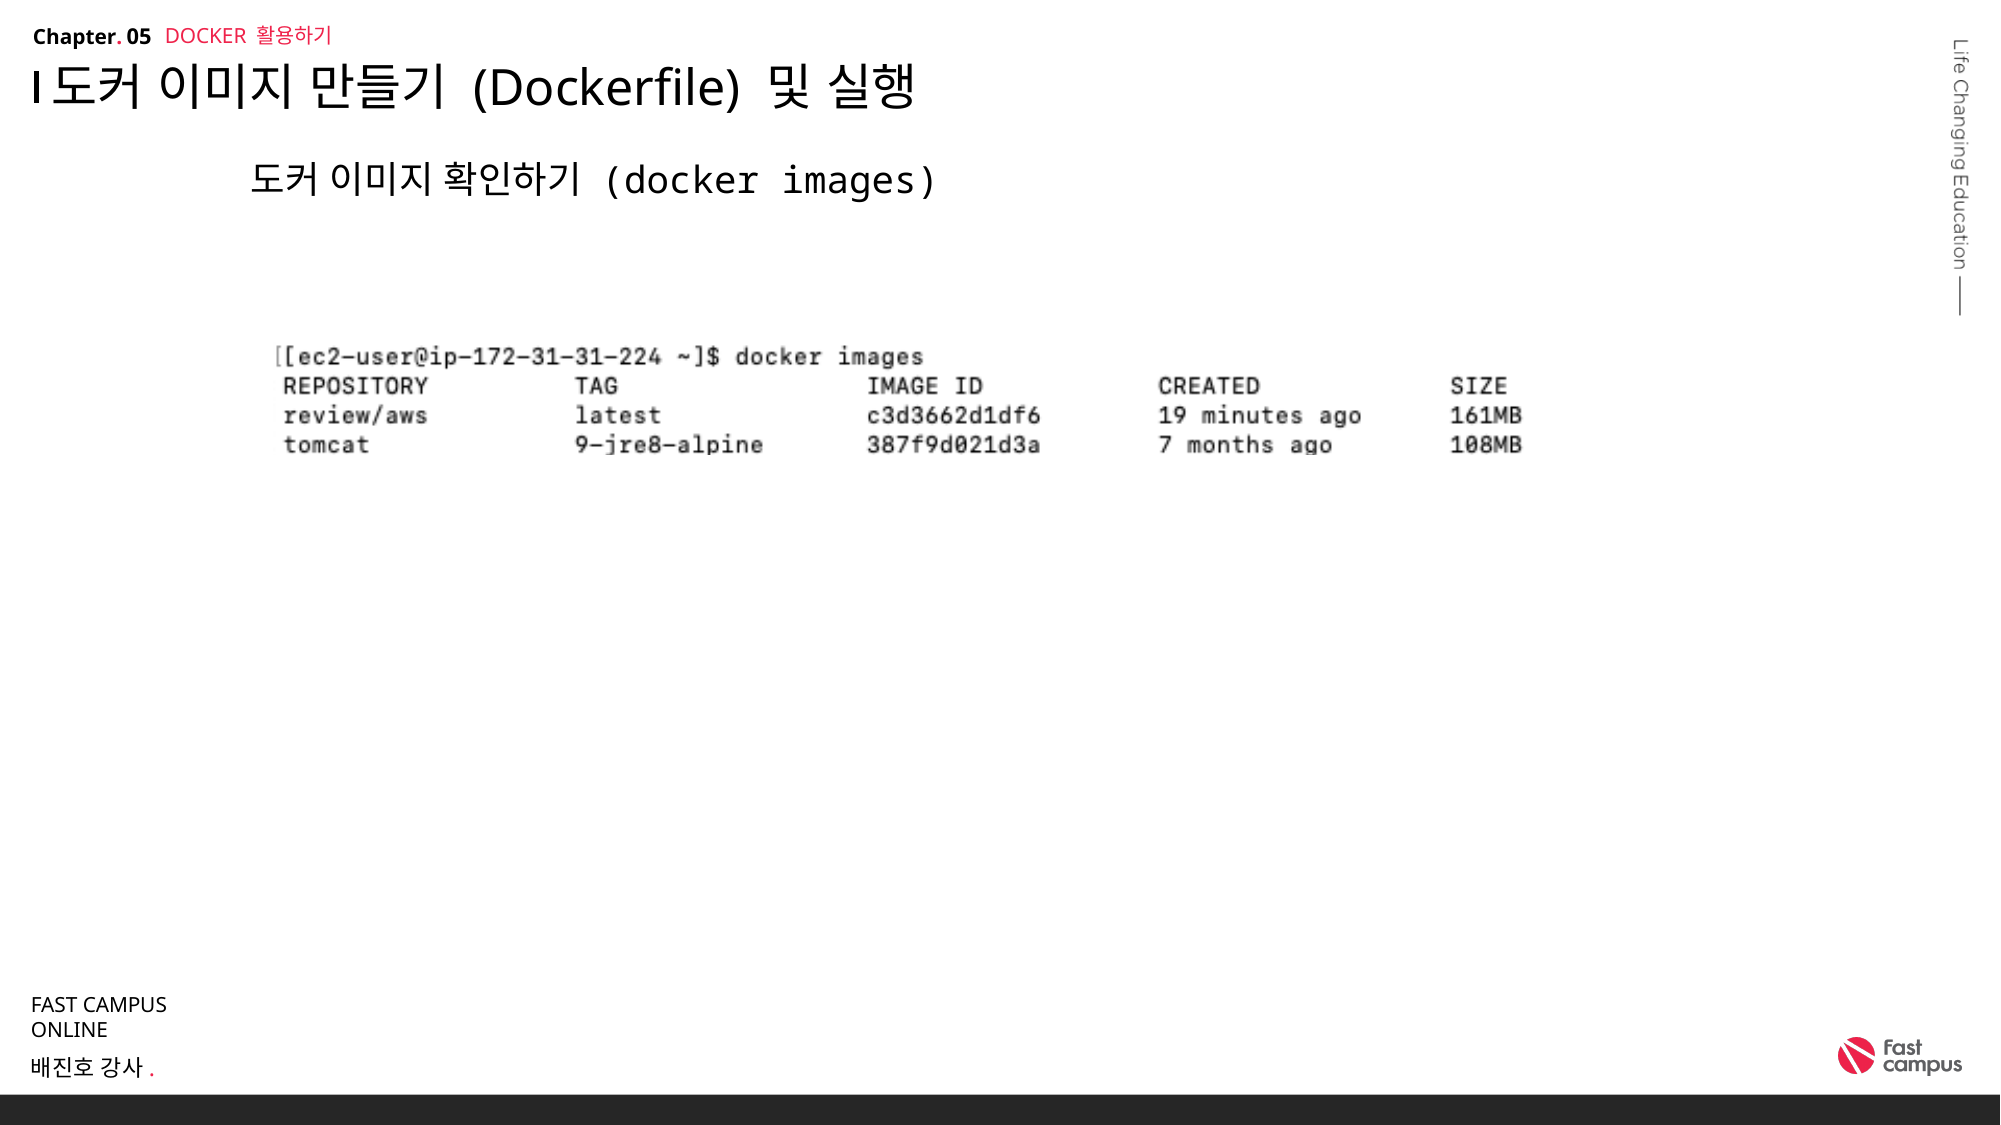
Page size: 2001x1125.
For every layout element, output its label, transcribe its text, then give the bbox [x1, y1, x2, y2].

title 도커 이미지 만들기 (Dockerfile) 및 실행 [36, 54, 1830, 111]
list 05 [111, 18, 150, 54]
picture [1838, 1037, 1962, 1076]
text_box 도커 이미지 확인하기 (docker images) [235, 148, 955, 209]
list DOCKER 활용하기 [150, 18, 674, 54]
picture [1942, 23, 1981, 316]
picture [273, 342, 1784, 455]
